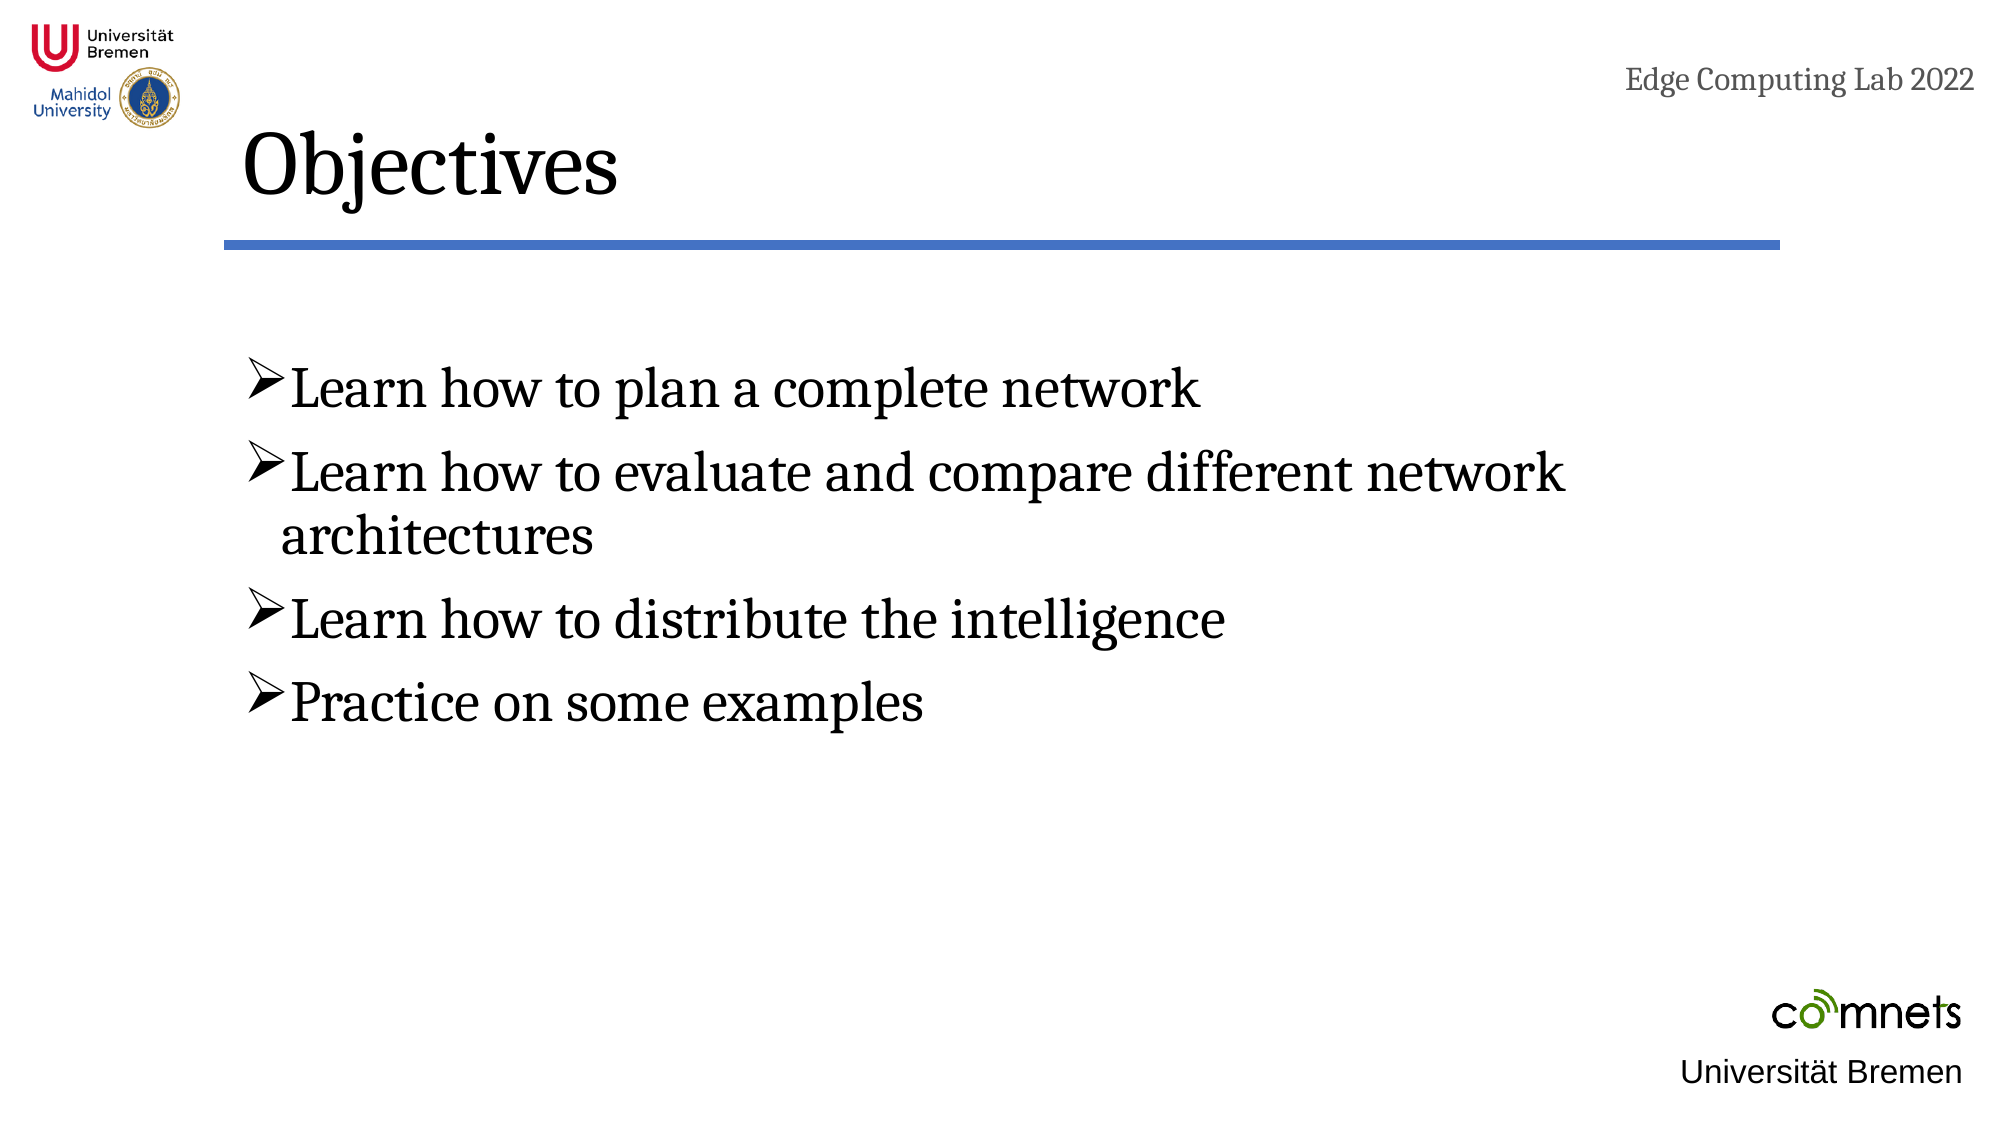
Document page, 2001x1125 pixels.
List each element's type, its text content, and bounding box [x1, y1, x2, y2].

picture [1756, 973, 1976, 1056]
list Learn how to plan a complete network Learn how to evaluate and compare different network architectures Learn how to distribute the intelligence Practice on some examples [228, 349, 1781, 889]
title Objectives [228, 66, 1781, 265]
picture [0, 0, 208, 144]
